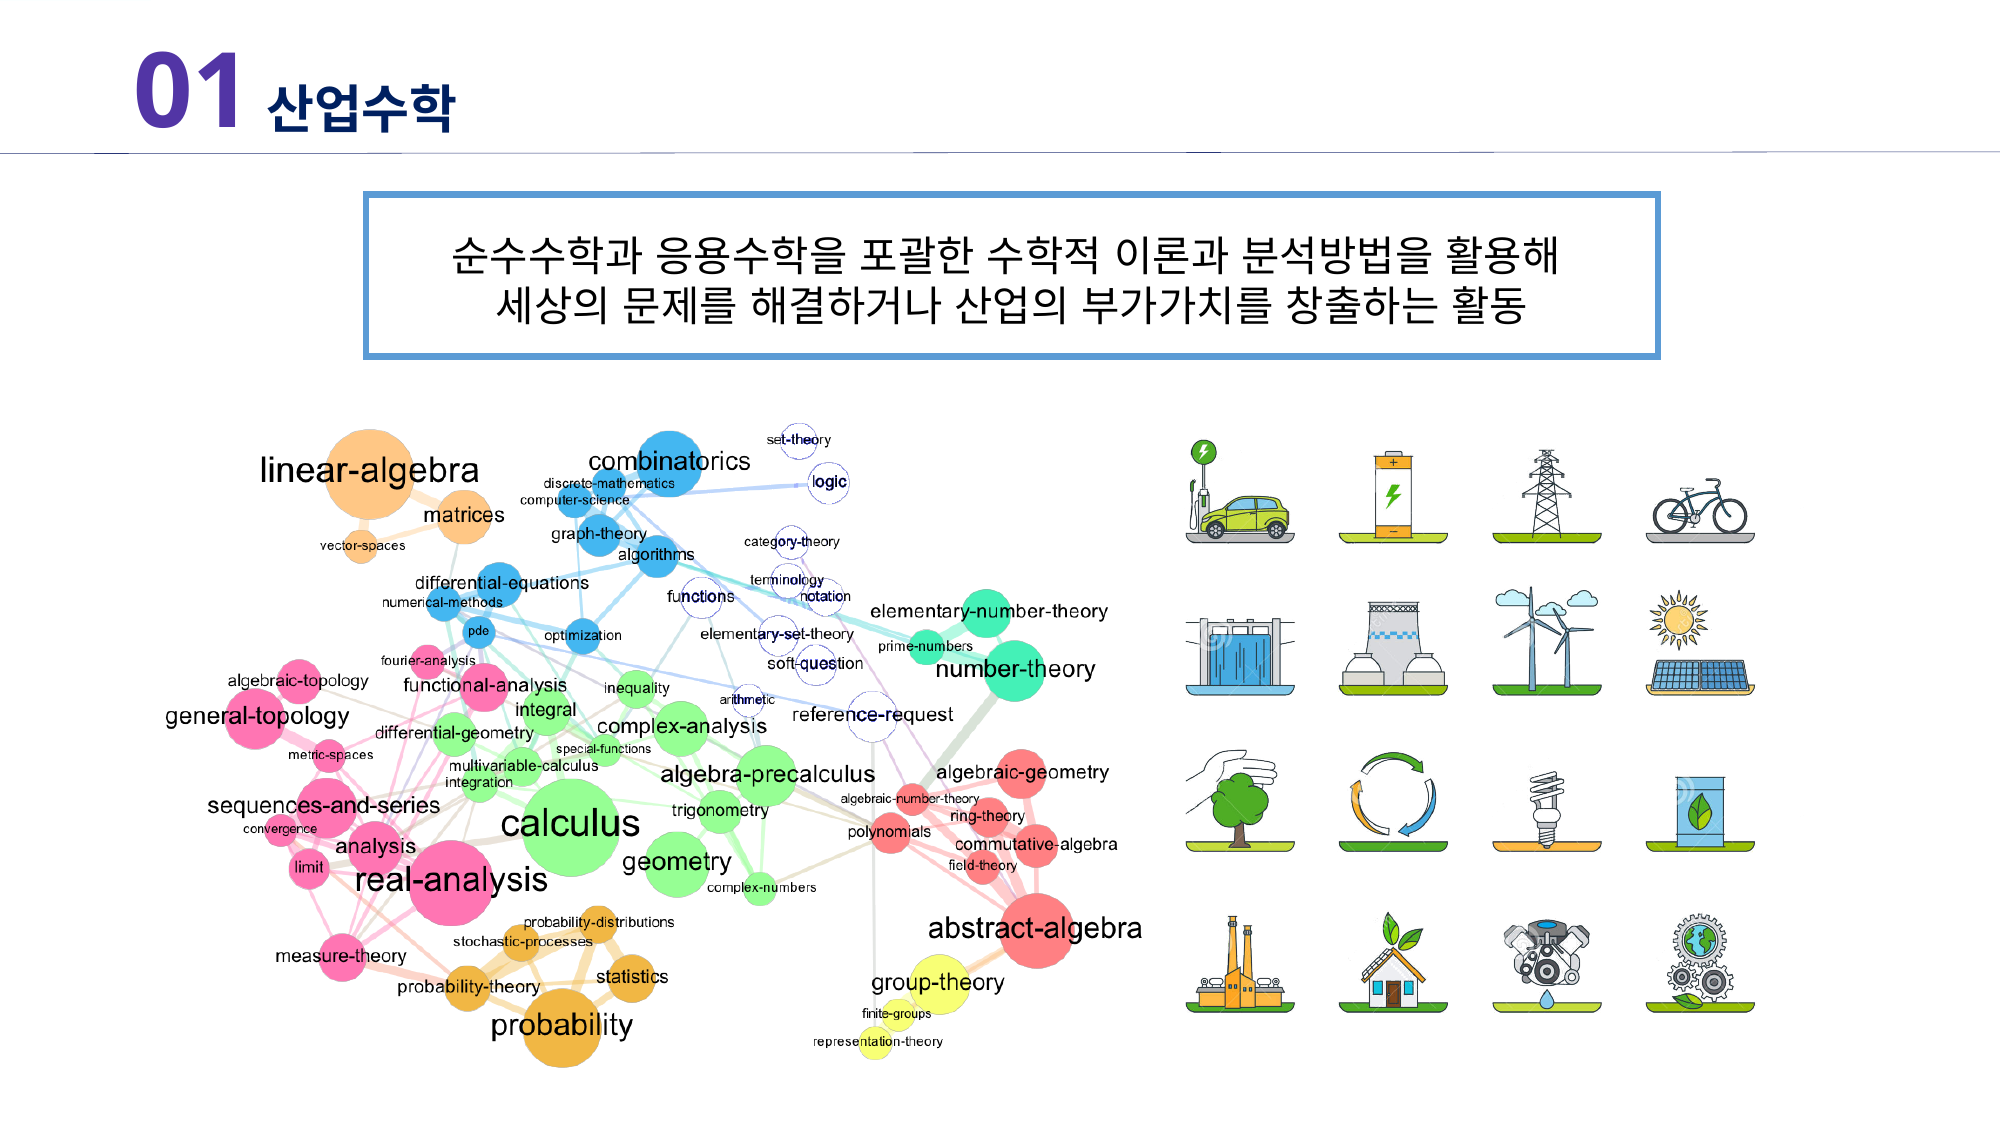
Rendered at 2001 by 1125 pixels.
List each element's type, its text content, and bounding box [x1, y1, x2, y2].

text_box 산업수학 [251, 68, 837, 147]
text_box 01 [103, 16, 268, 153]
text_box 순수수학과 응용수학을 포괄한 수학적 이론과 분석방법을 활용해 세상의 문제를 해결하거나 산업의 부가가치를 창출하는 활동 [366, 222, 1658, 338]
picture [127, 397, 1804, 1093]
text_box [365, 193, 1659, 357]
